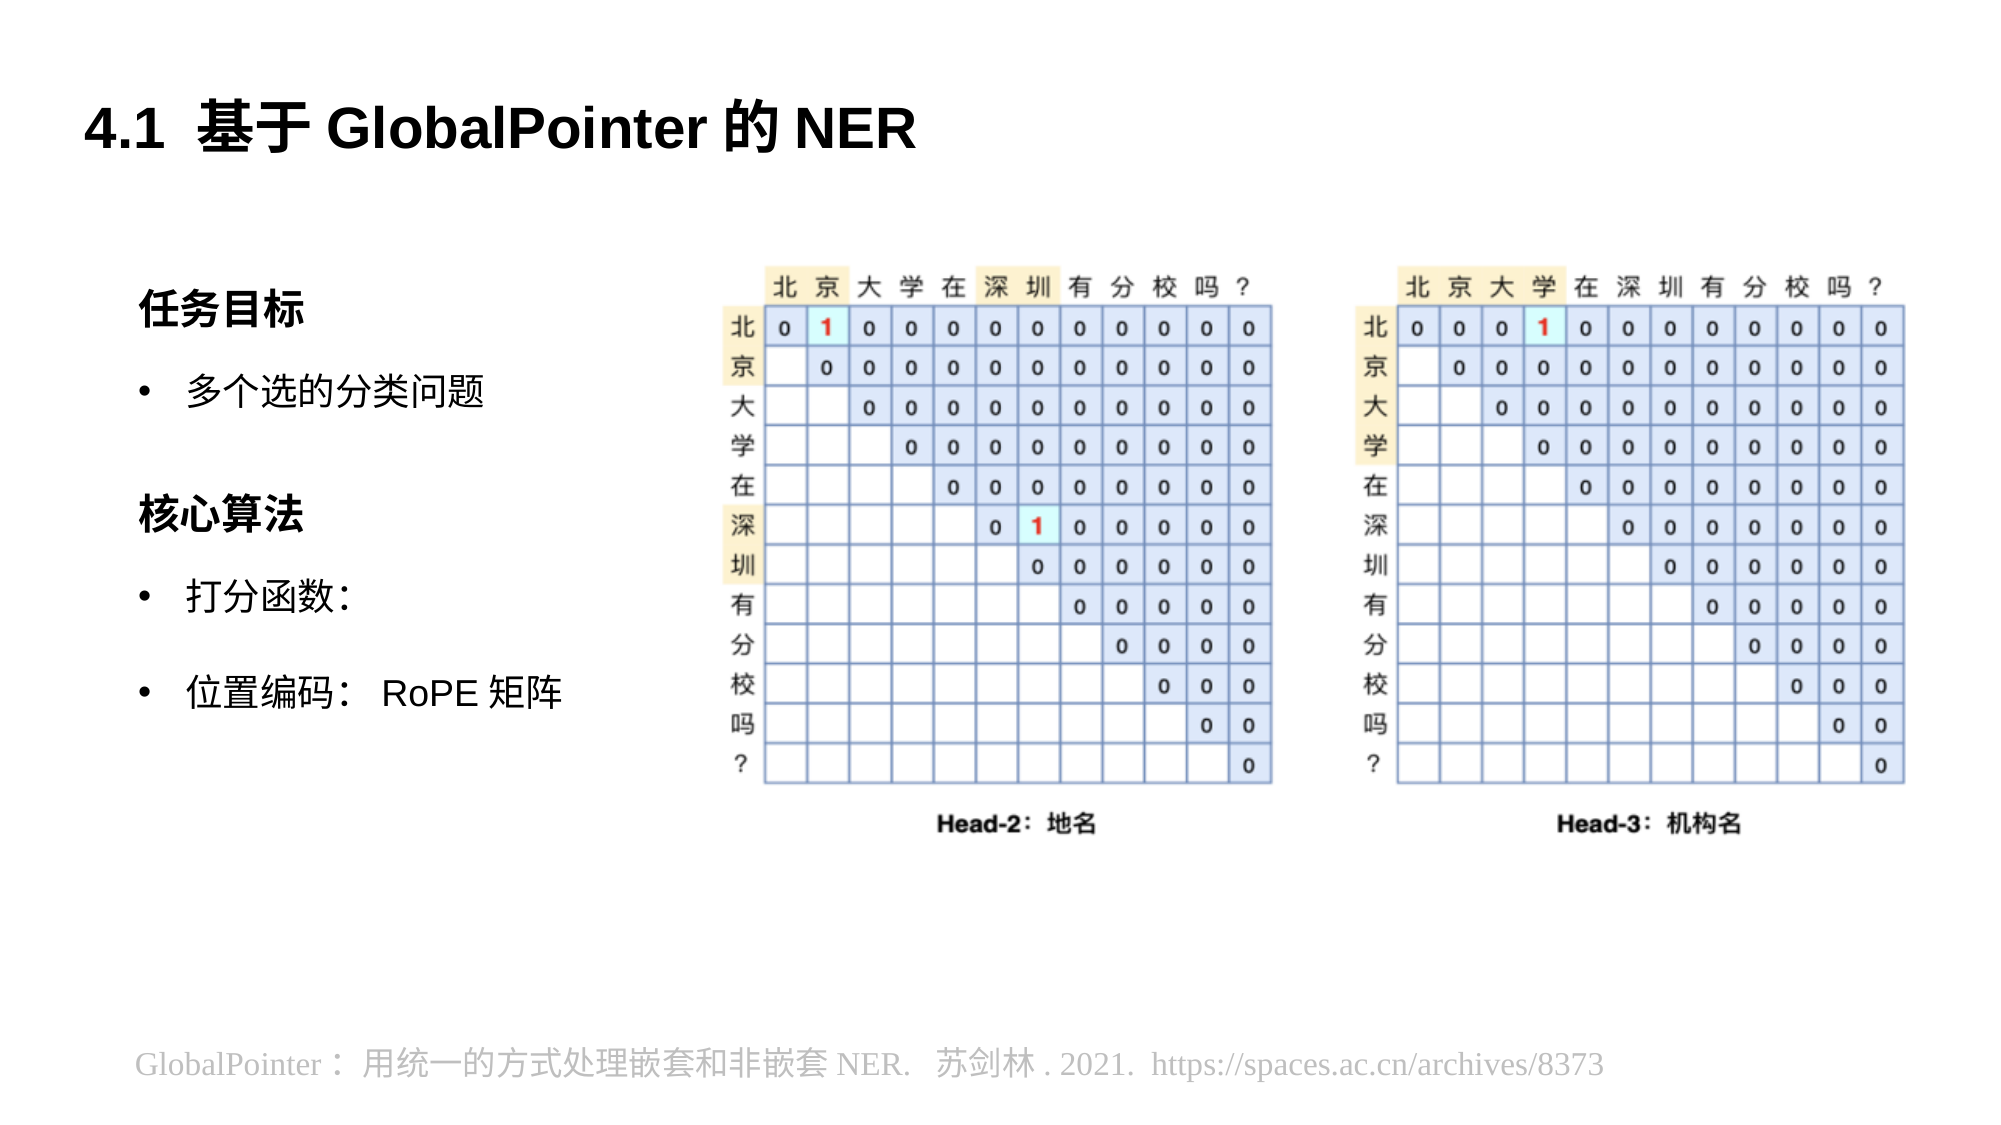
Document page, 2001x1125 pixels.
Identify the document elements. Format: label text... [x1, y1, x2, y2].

title 4.1 基于GlobalPointer的NER [69, 0, 1850, 169]
picture [715, 249, 1923, 870]
footer GlobalPointer：用统一的方式处理嵌套和非嵌套NER. 苏剑林. 2021. https://spaces.ac.cn/archives/8373 [111, 1021, 1939, 1103]
